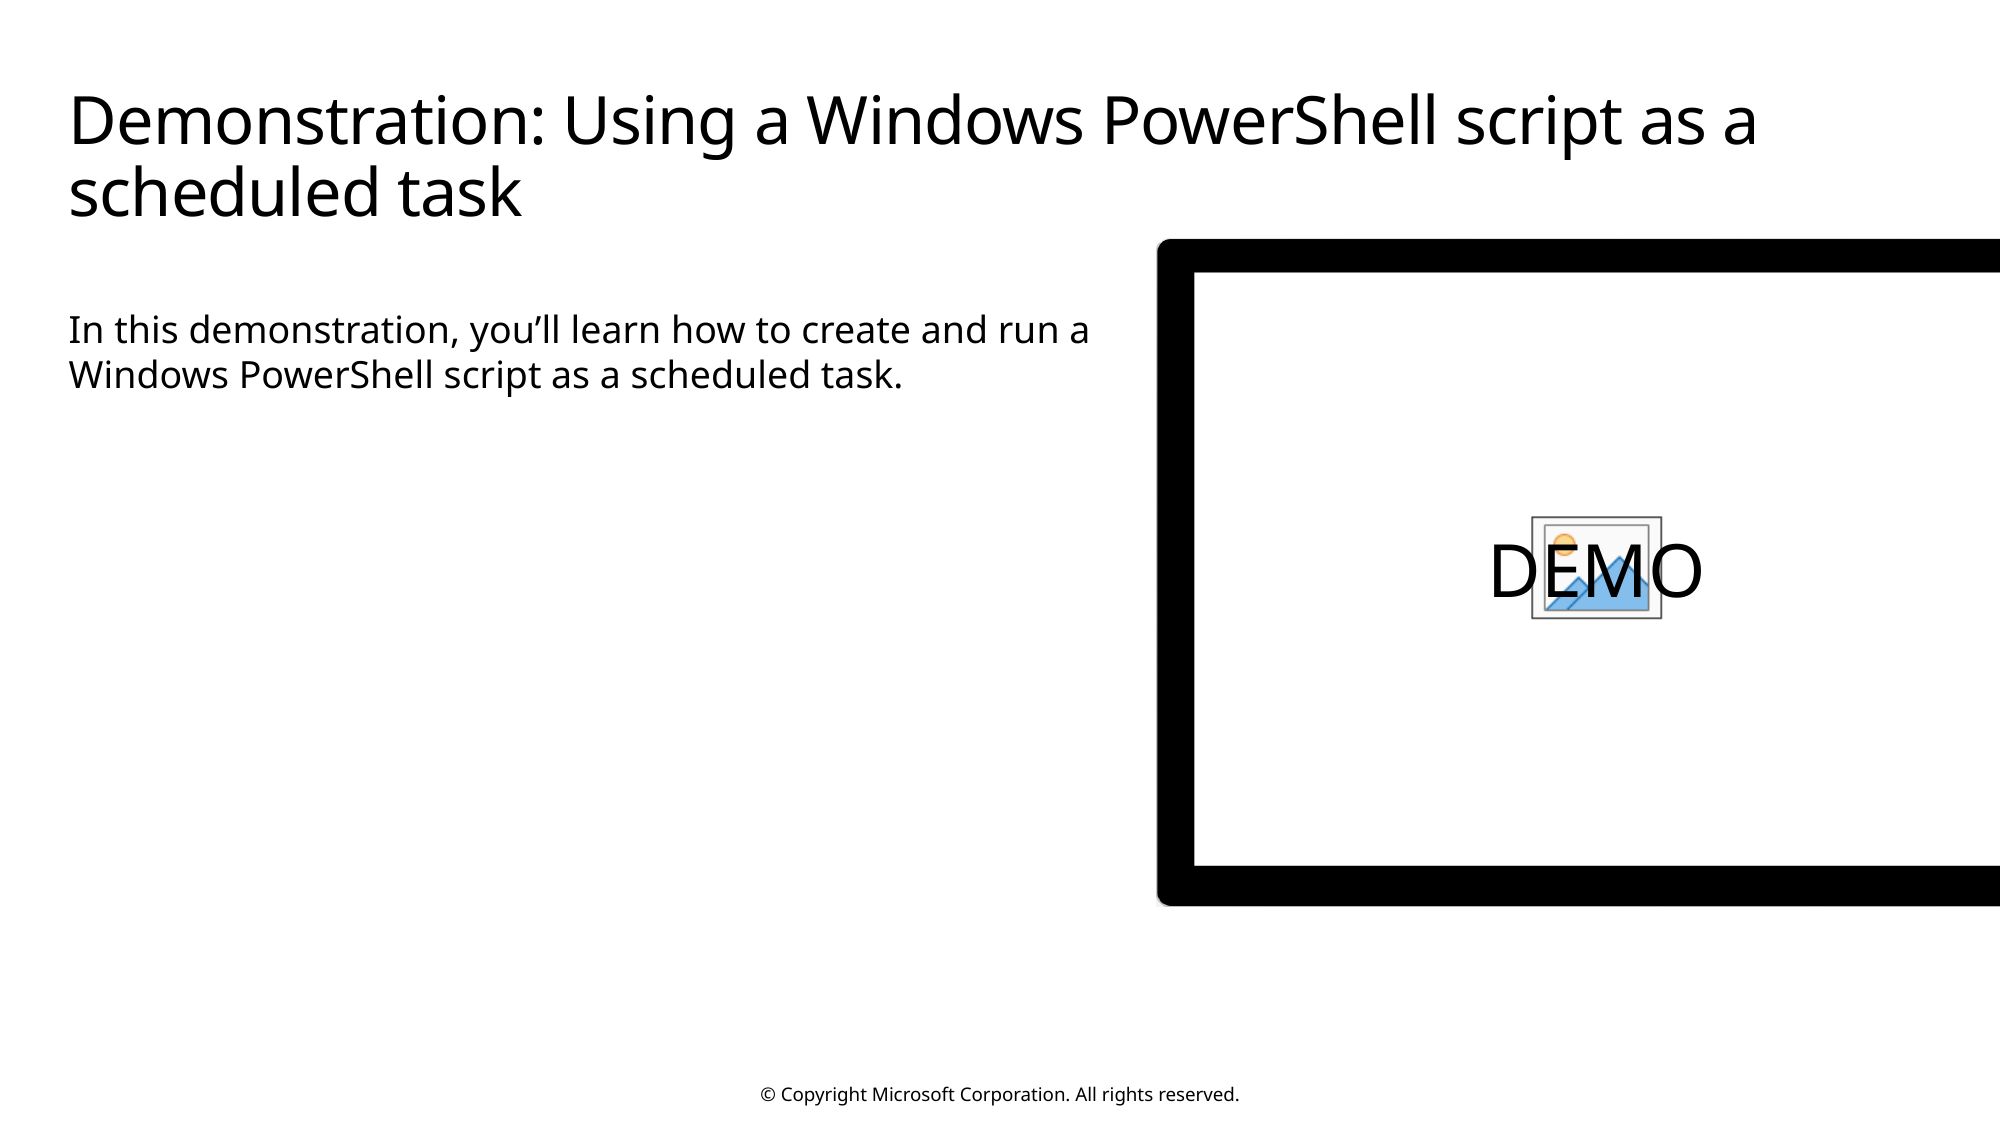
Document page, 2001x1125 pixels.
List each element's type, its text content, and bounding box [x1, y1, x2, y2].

picture [1156, 238, 2000, 907]
title Demonstration: Using a Windows PowerShell script as a scheduled task [68, 72, 1930, 192]
list In this demonstration, you’ll learn how to create and run a Windows PowerShell script as a scheduled task. [68, 298, 1121, 405]
